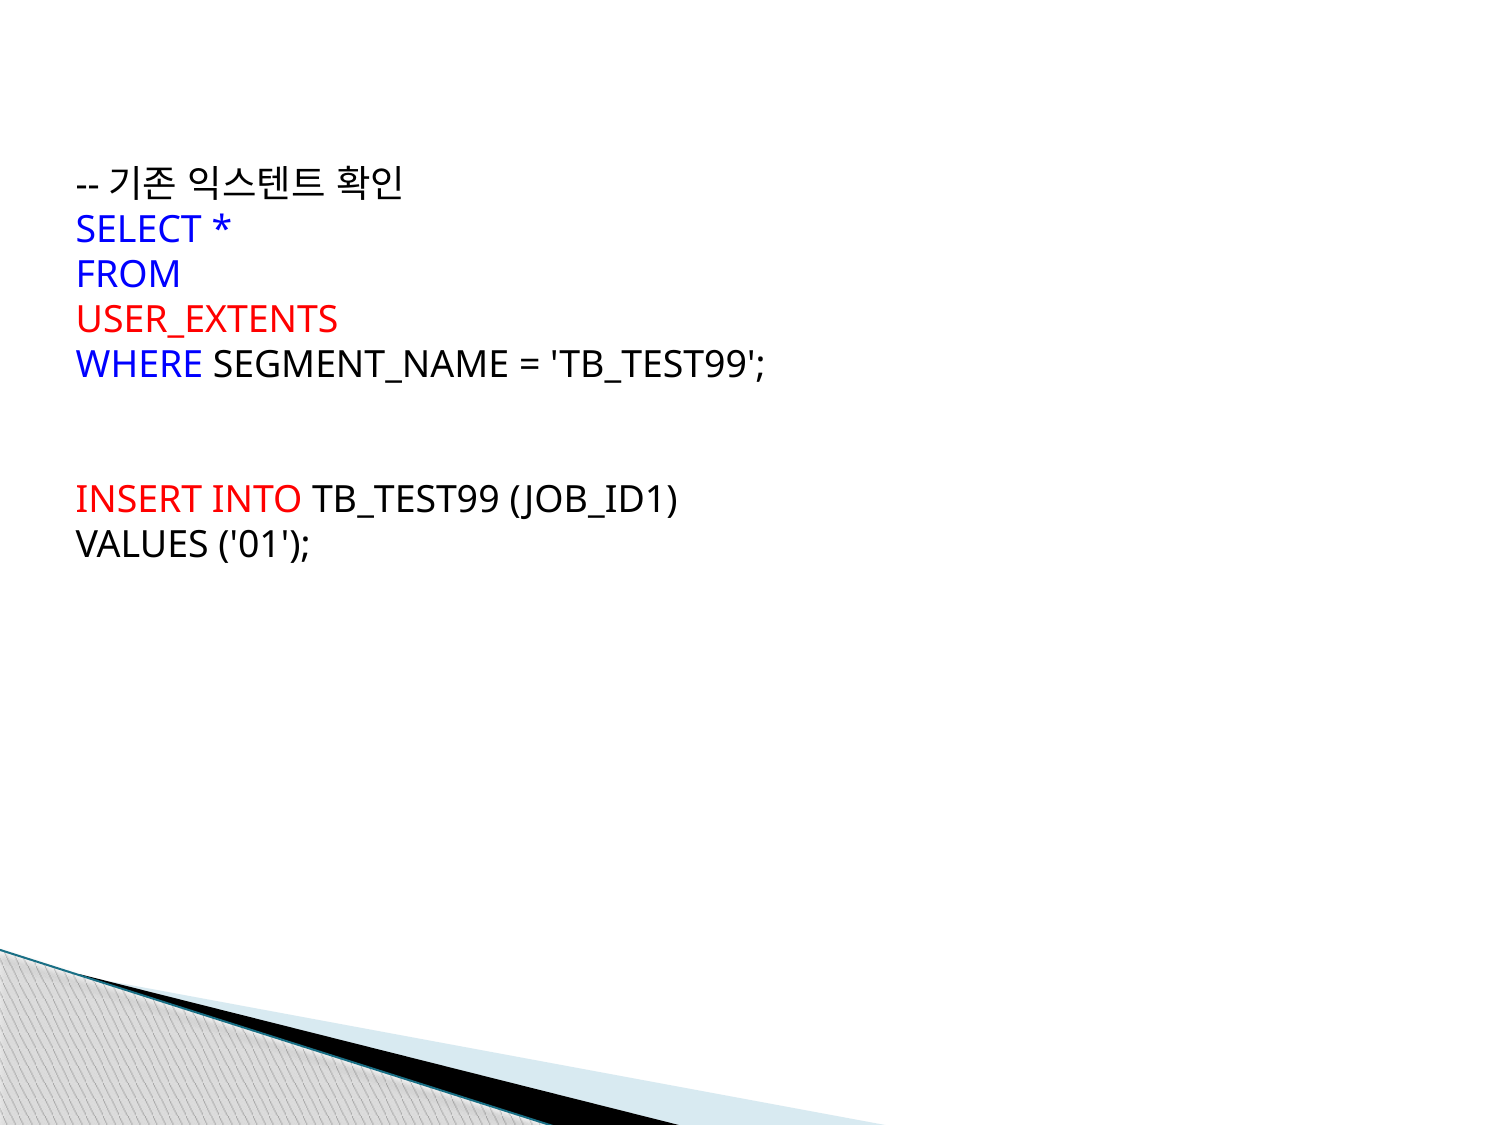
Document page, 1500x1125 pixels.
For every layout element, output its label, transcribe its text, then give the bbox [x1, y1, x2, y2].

text_box --기존 익스텐트 확인 SELECT * FROM USER_EXTENTS WHERE SEGMENT_NAME = 'TB_TEST99'; INSERT INTO TB_TEST99 (JOB_ID1) VALUES ('01'); [60, 62, 1439, 1063]
